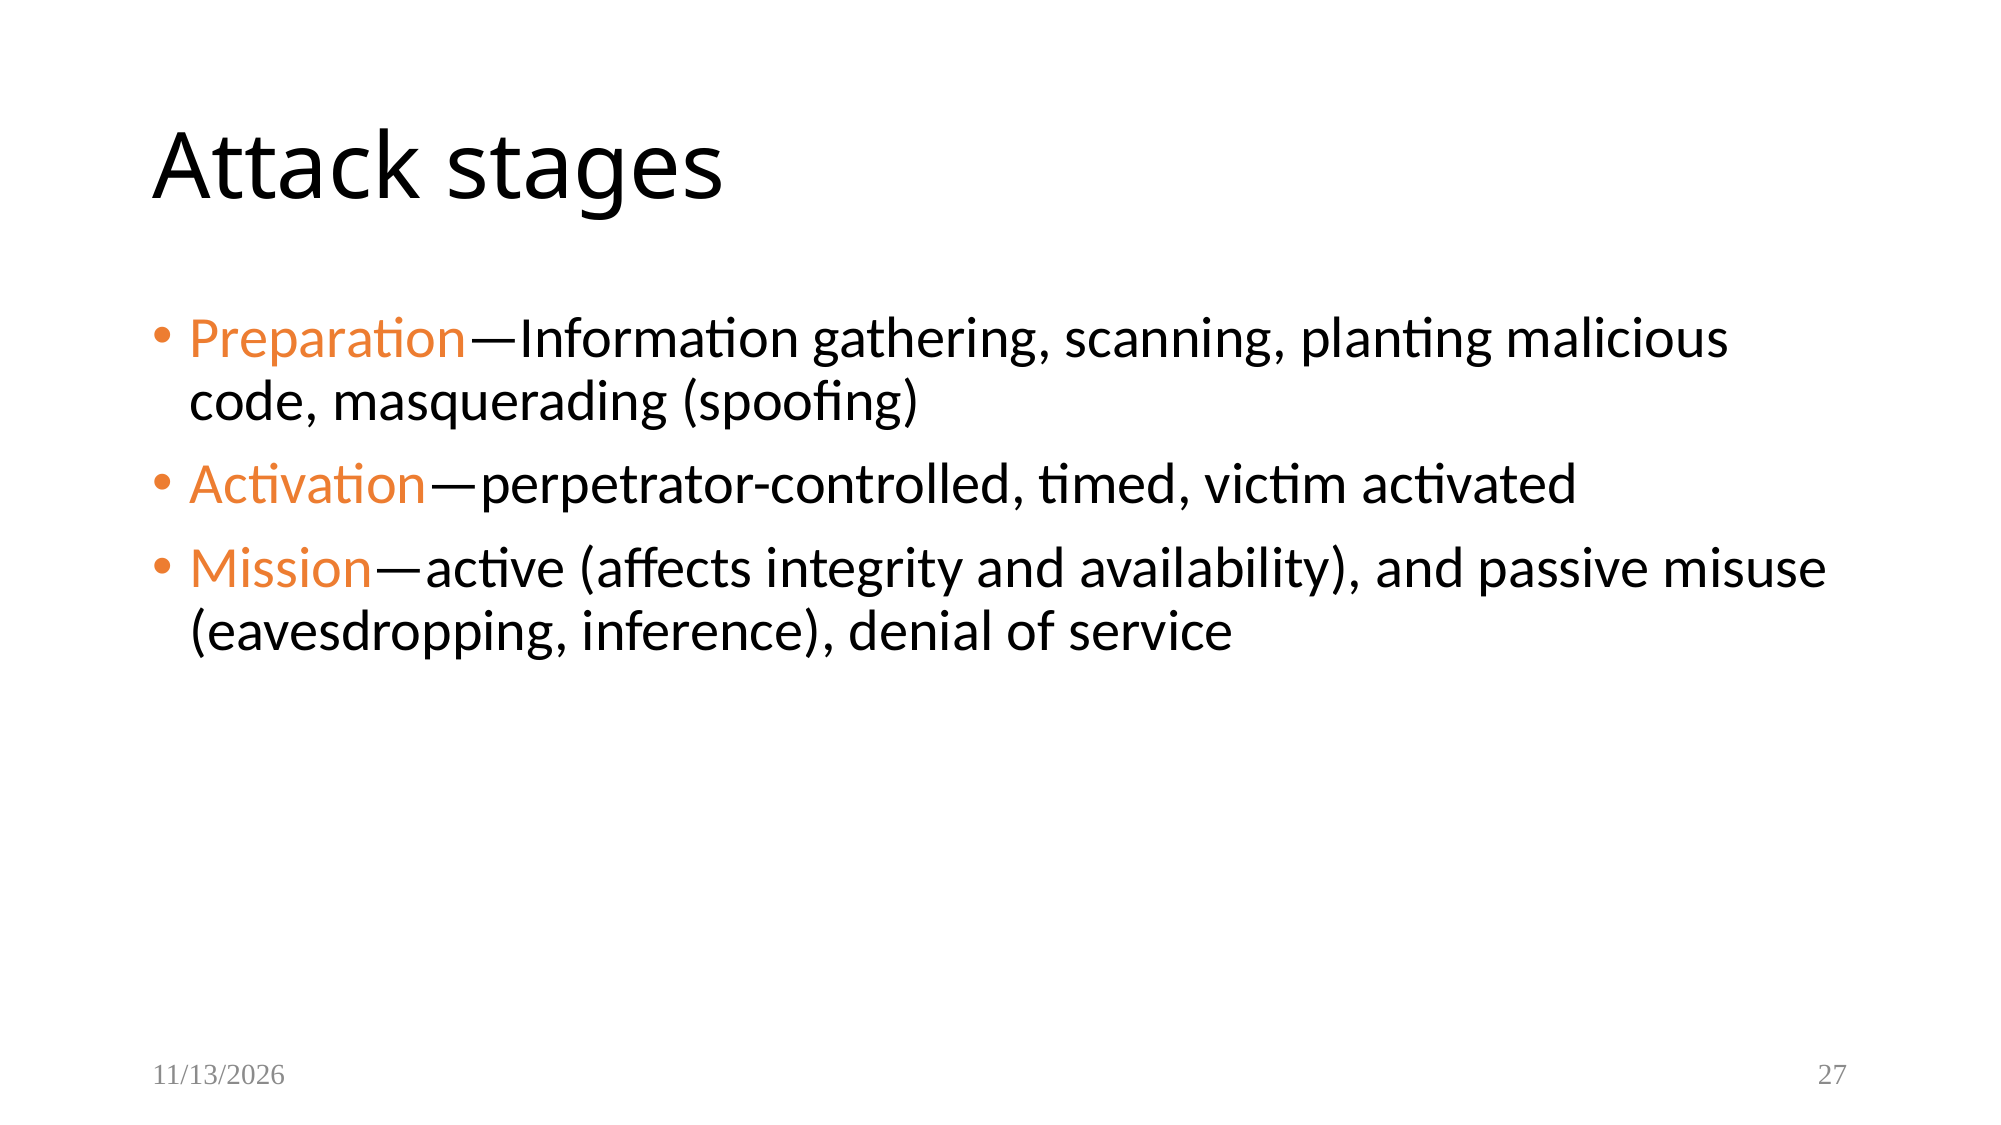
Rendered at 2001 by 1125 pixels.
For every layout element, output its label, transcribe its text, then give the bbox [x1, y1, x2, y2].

title Attack stages [137, 59, 1863, 278]
list Preparation—Information gathering, scanning, planting malicious code, masquerading (spoofing) Activation—perpetrator-controlled, timed, victim activated Mission—active (affects integrity and availability), and passive misuse (eavesdropping, inference), denial of service [137, 299, 1863, 1014]
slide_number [137, 1042, 588, 1103]
slide_number 27 [1412, 1042, 1863, 1103]
